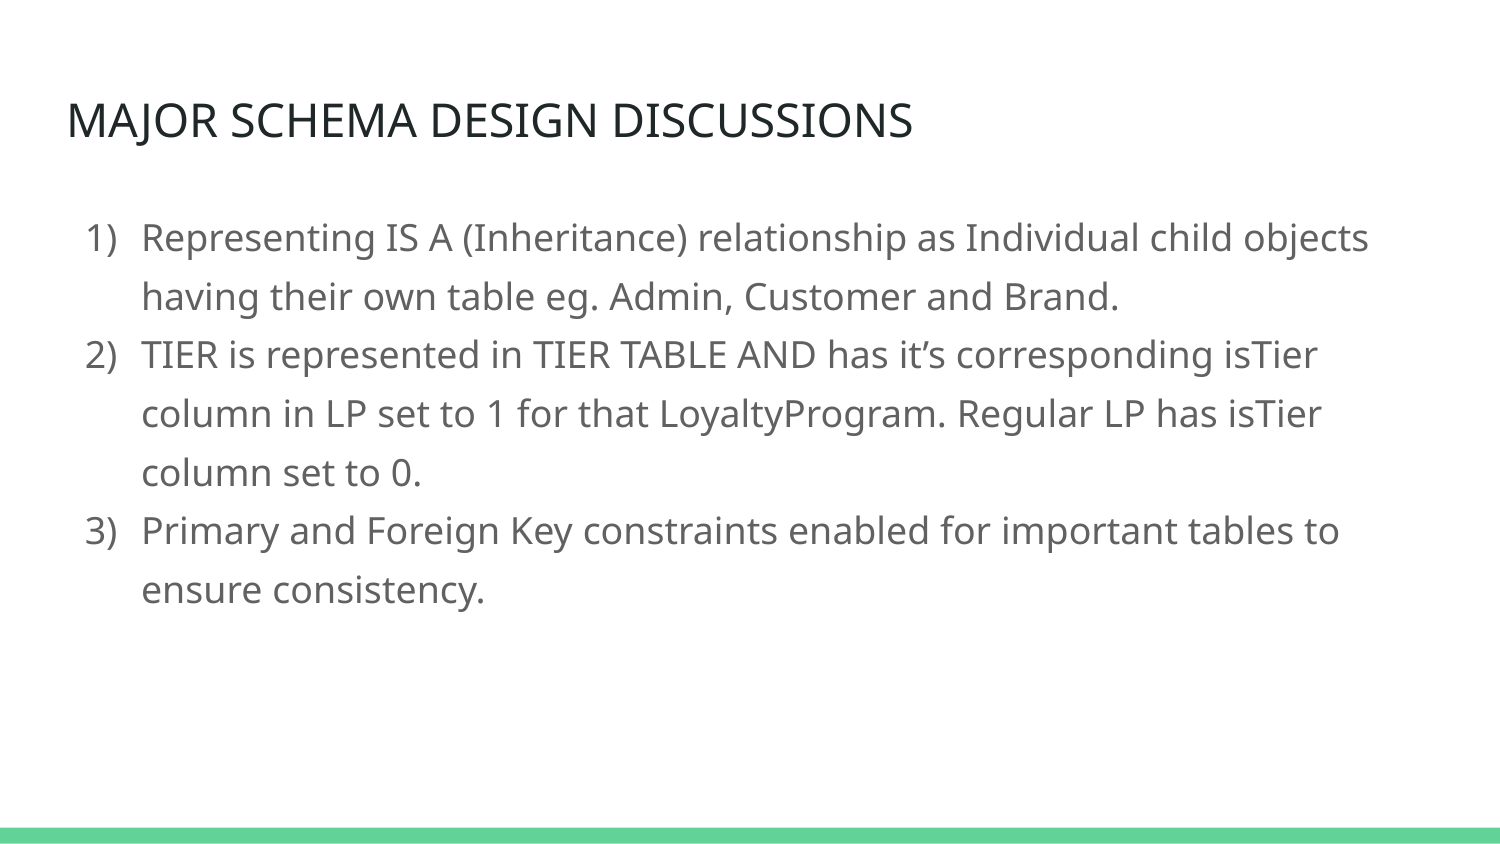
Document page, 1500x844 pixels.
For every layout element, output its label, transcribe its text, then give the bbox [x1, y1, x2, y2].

title MAJOR SCHEMA DESIGN DISCUSSIONS [51, 72, 1449, 167]
list Representing IS A (Inheritance) relationship as Individual child objects having their own table eg. Admin, Customer and Brand. TIER is represented in TIER TABLE AND has it’s corresponding isTier column in LP set to 1 for that LoyaltyProgram. Regular LP has isTier column set to 0. Primary and Foreign Key constraints enabled for important tables to ensure consistency. [51, 189, 1449, 750]
